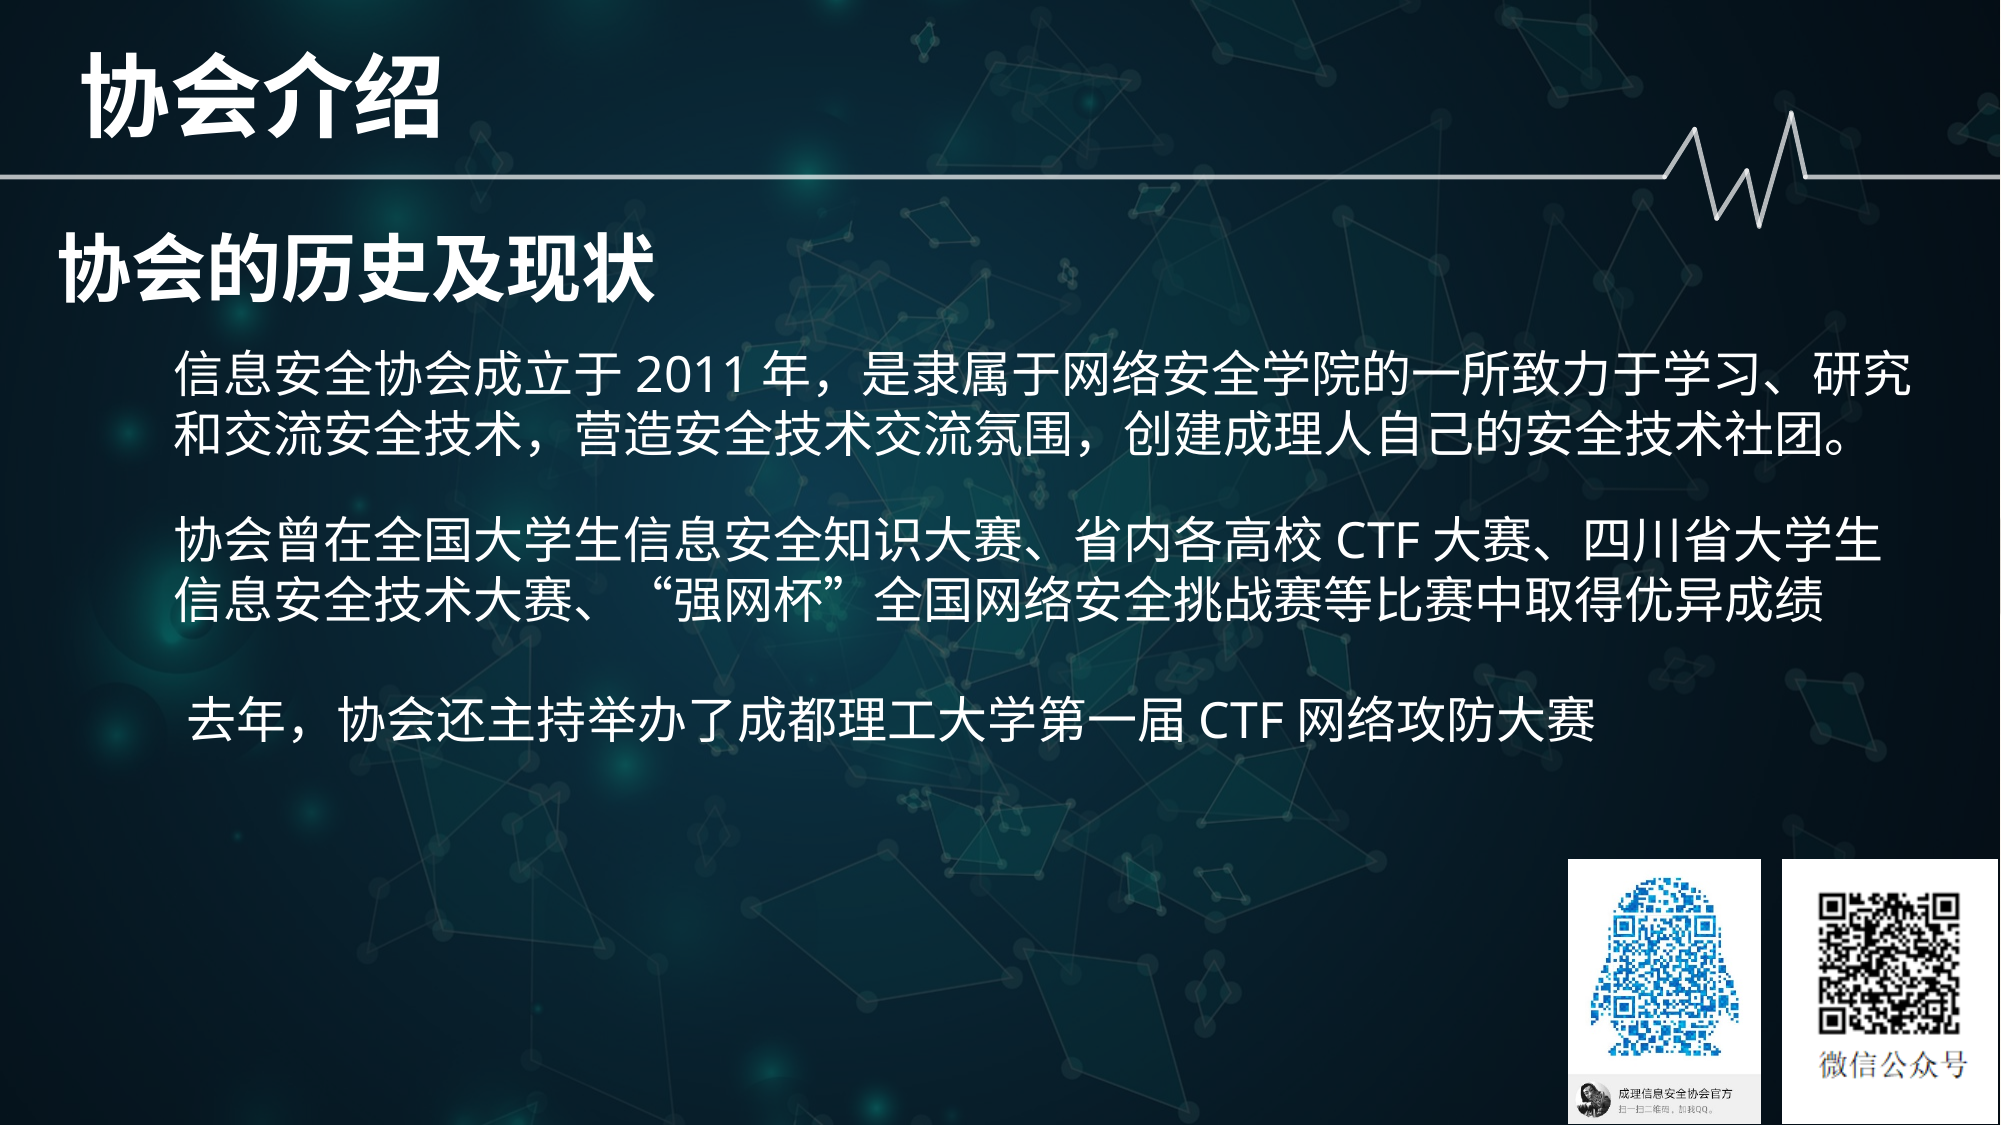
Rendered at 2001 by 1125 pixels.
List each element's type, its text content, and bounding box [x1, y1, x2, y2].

text_box 协会的历史及现状 [0, 227, 729, 319]
text_box 去年，协会还主持举办了成都理工大学第一届CTF网络攻防大赛 [172, 681, 1817, 756]
picture [0, 0, 2001, 1125]
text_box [0, 112, 2000, 227]
text_box 协会介绍 [63, 31, 646, 112]
text_box 信息安全协会成立于2011年，是隶属于网络安全学院的一所致力于学习、研究和交流安全技术，营造安全技术交流氛围，创建成理人自己的安全技术社团。 [158, 334, 1941, 470]
text_box 协会曾在全国大学生信息安全知识大赛、省内各高校CTF大赛、四川省大学生信息安全技术大赛、“强网杯”全国网络安全挑战赛等比赛中取得优异成绩 [158, 500, 1941, 636]
